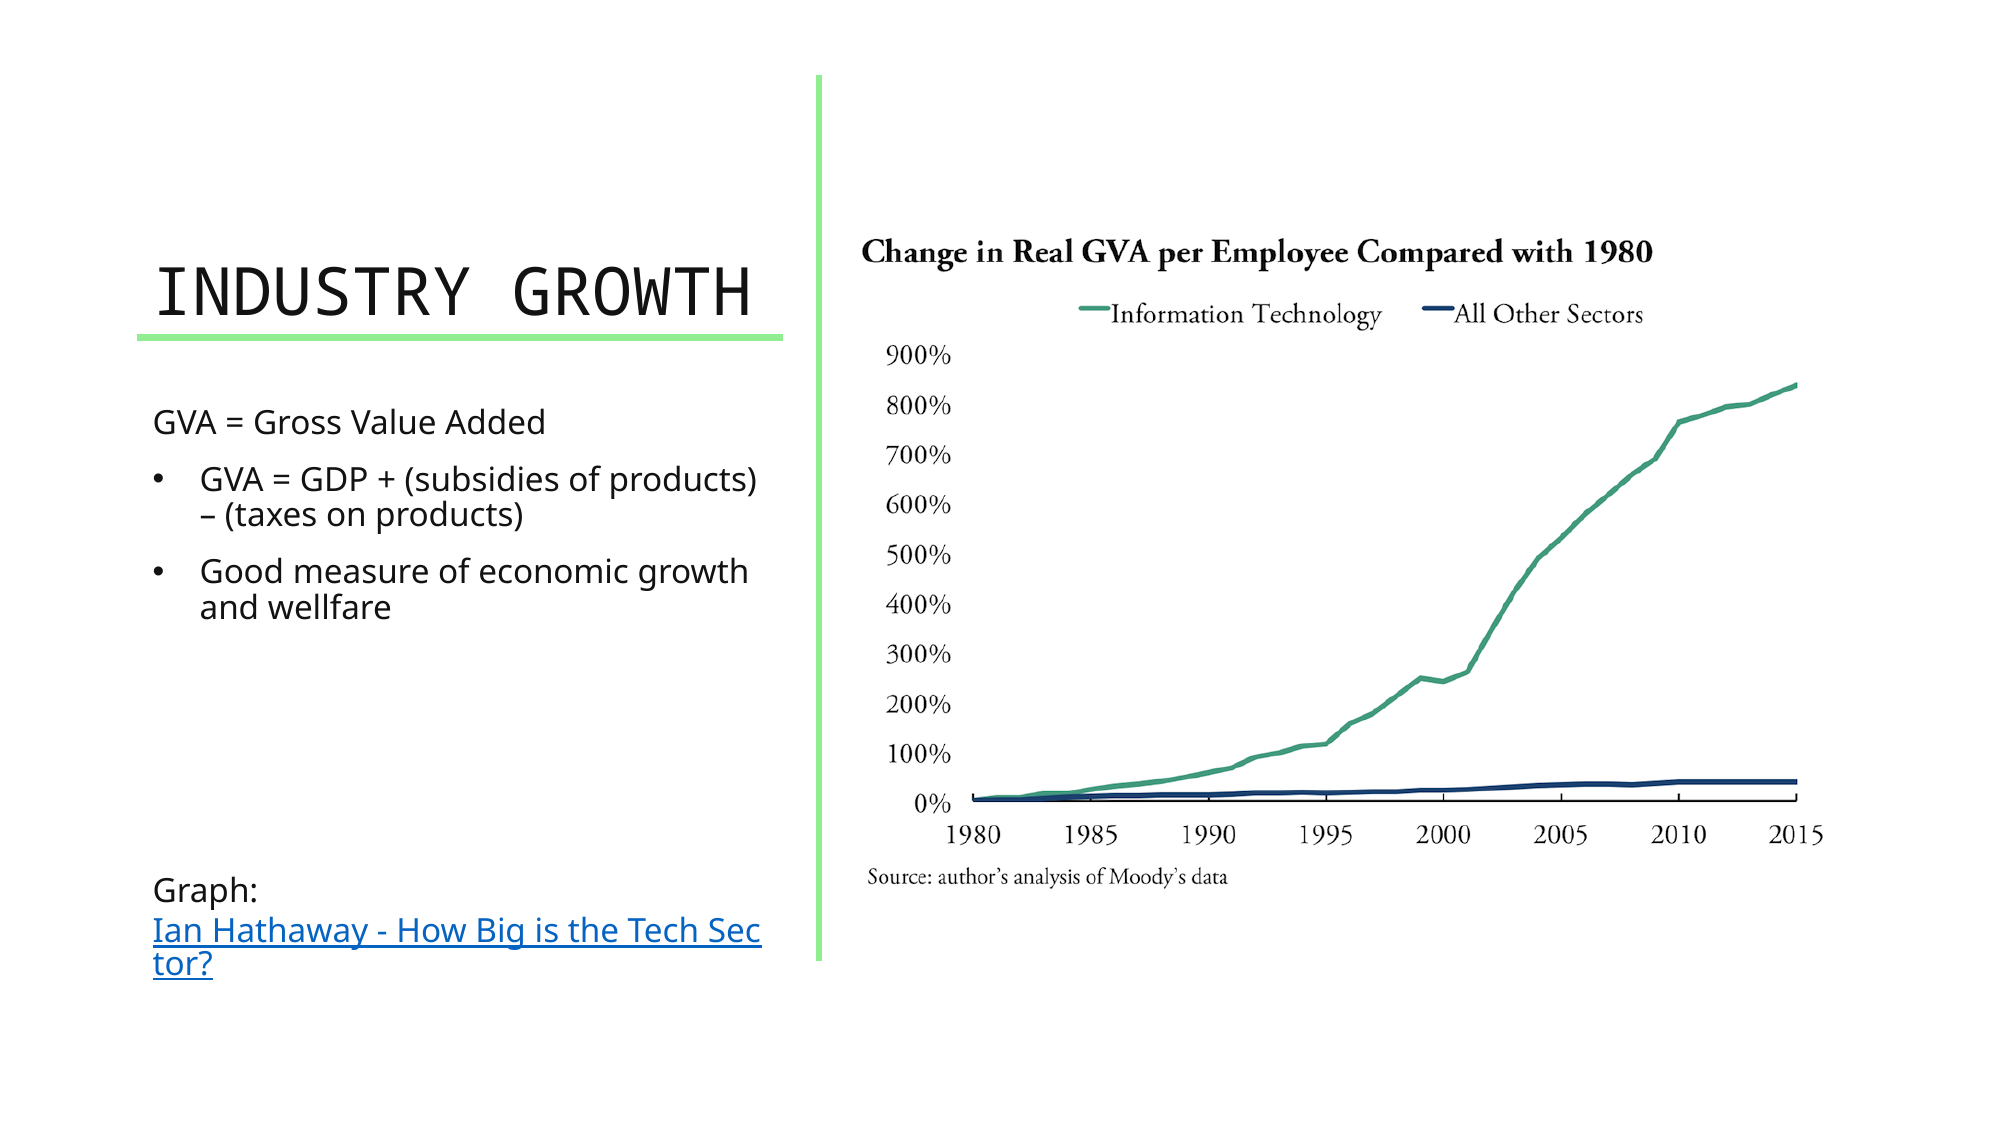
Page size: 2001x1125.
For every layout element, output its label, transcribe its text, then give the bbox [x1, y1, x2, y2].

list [850, 215, 1863, 908]
title INDUSTRY GROWTH [137, 75, 783, 337]
list GVA = Gross Value Added GVA = GDP + (subsidies of products) – (taxes on products) Good measure of economic growth and wellfare Graph: Ian Hathaway - How Big is the Tech Sector? [137, 337, 783, 963]
